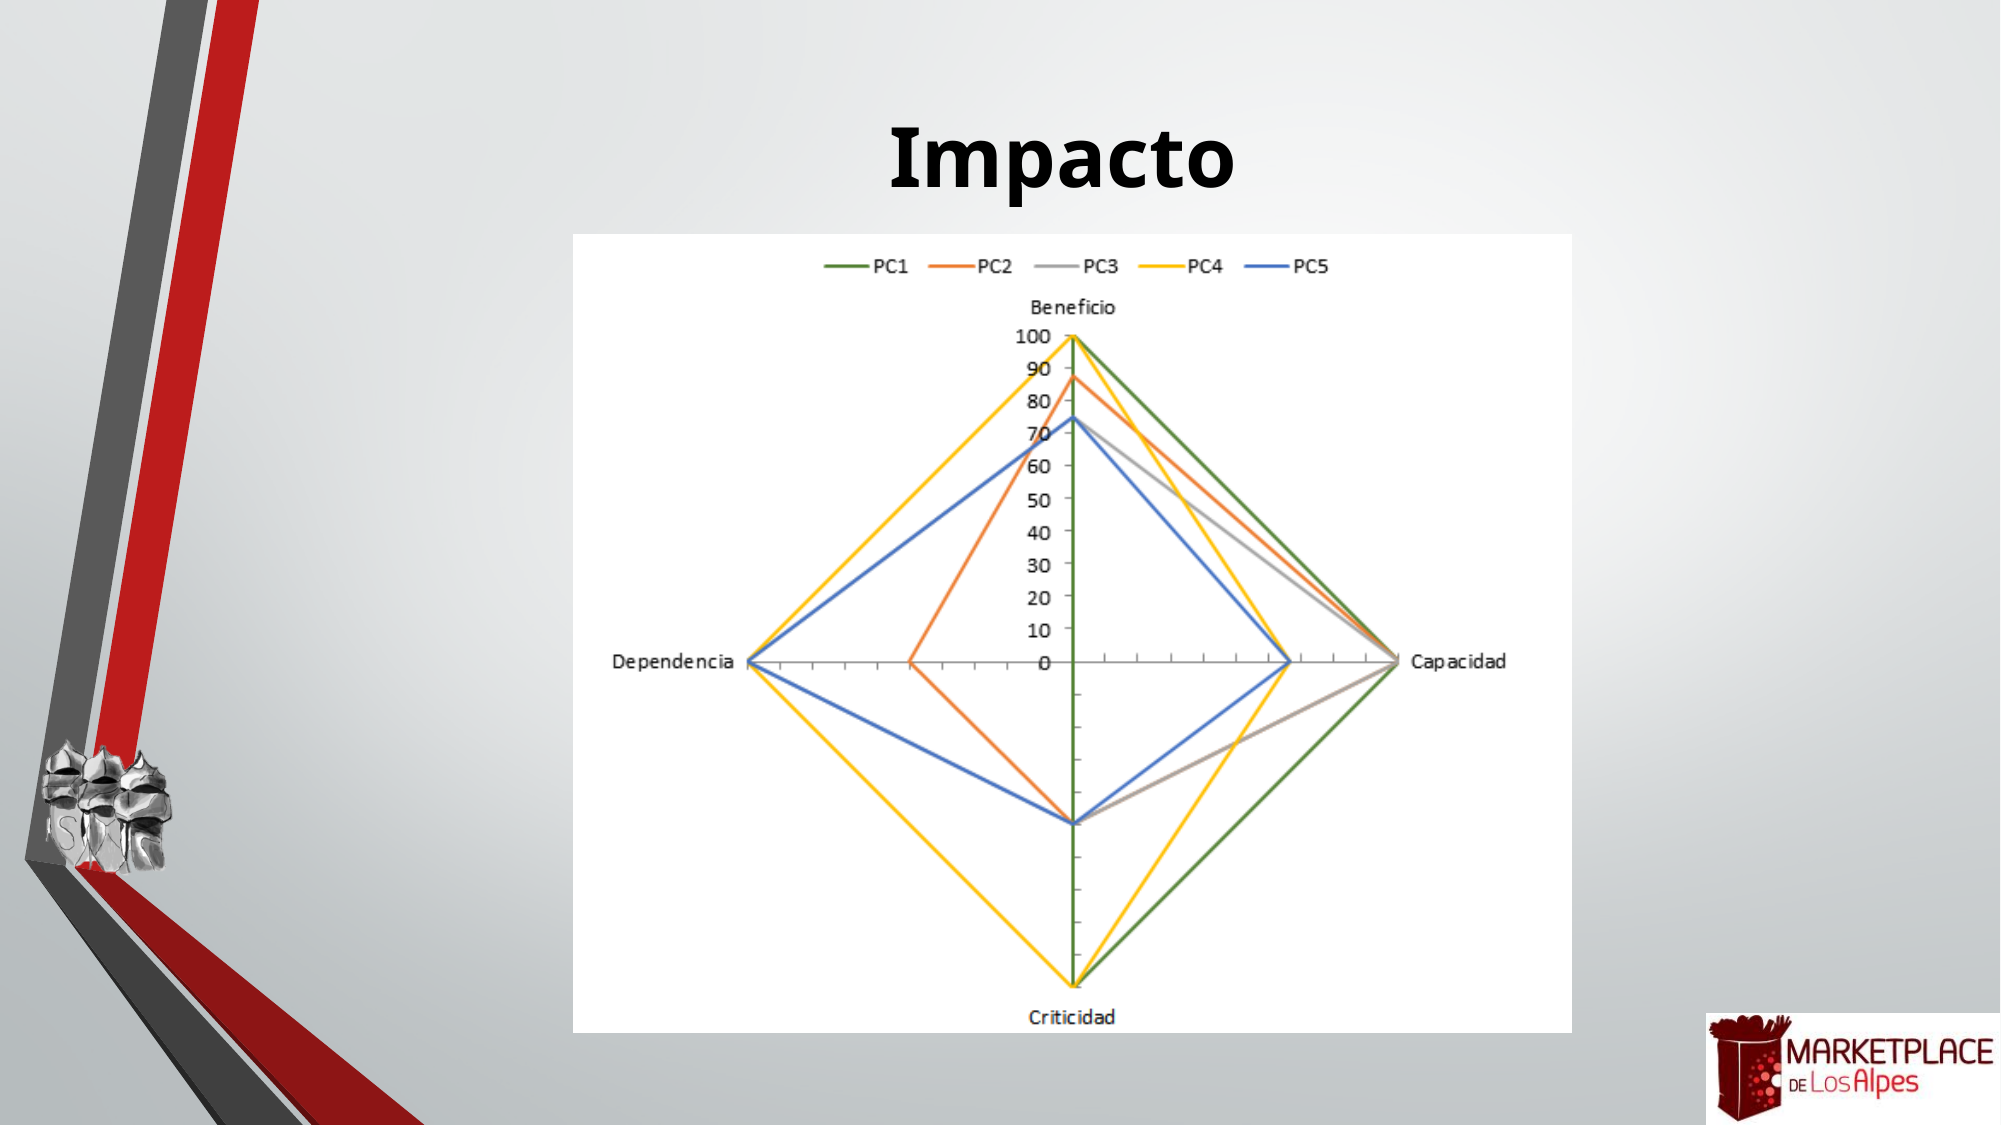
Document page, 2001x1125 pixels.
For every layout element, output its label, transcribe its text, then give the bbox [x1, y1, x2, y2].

title Impacto [241, 10, 1886, 298]
picture [0, 678, 194, 973]
picture [572, 234, 1572, 1034]
picture [1705, 1013, 2000, 1125]
